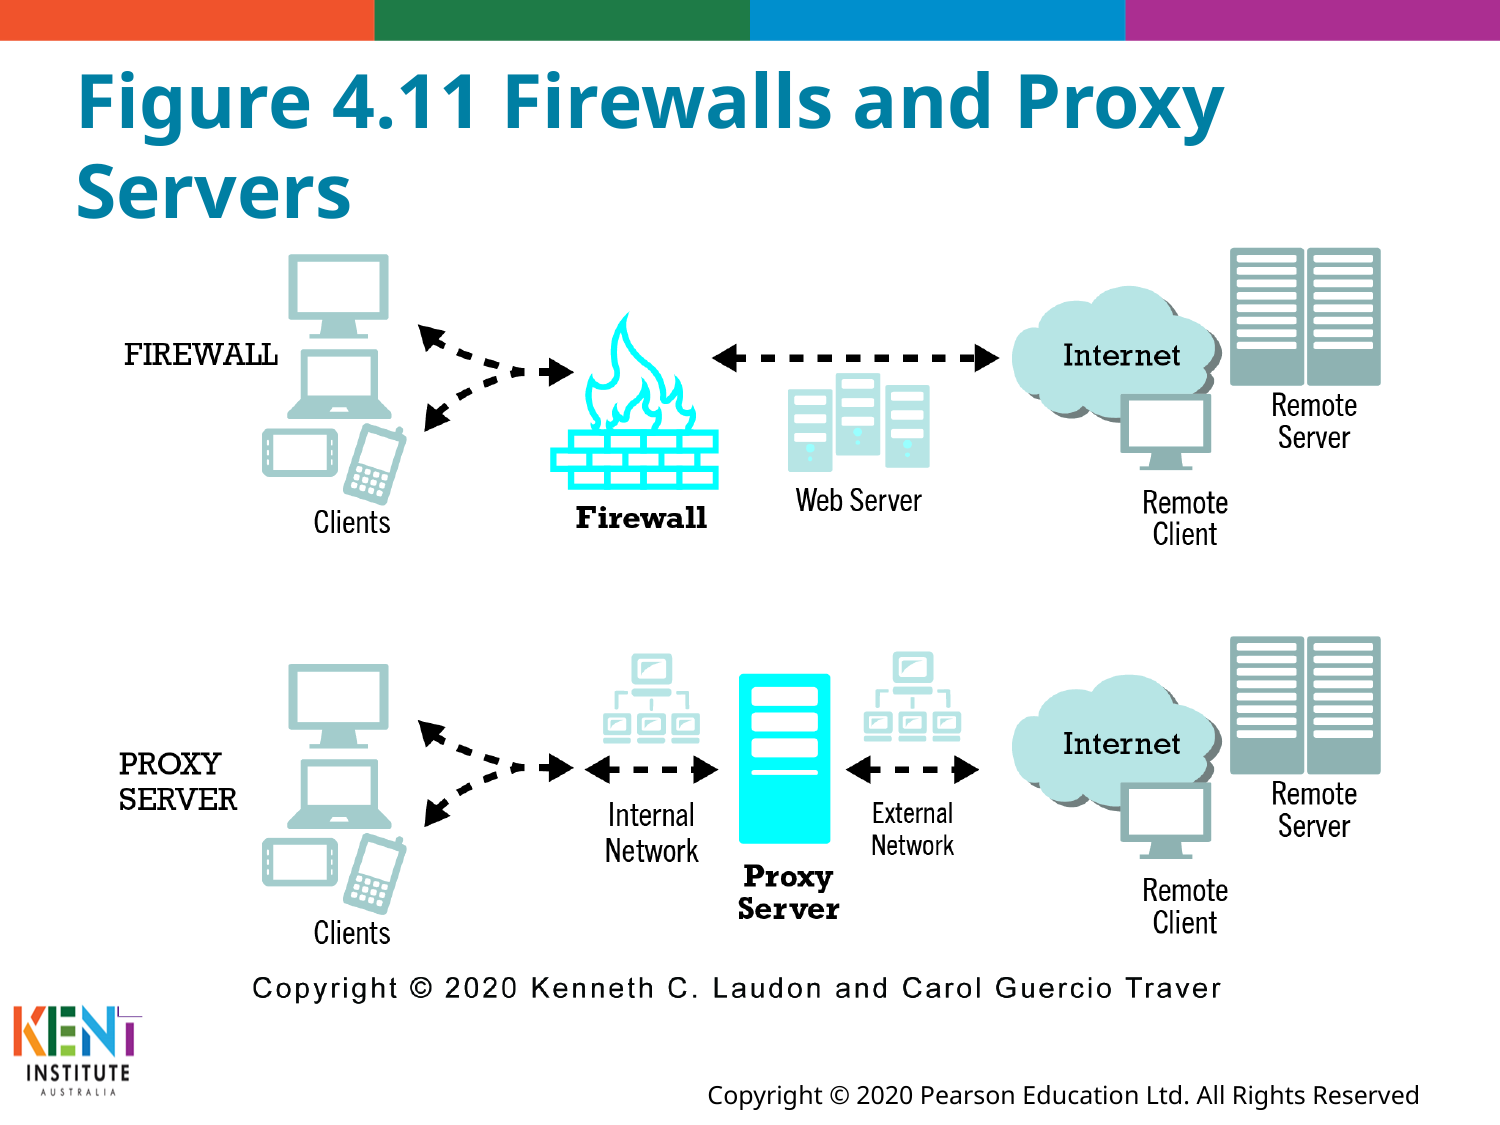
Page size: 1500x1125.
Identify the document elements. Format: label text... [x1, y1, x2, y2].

picture [0, 0, 749, 41]
title Figure 4.11 Firewalls and Proxy Servers [75, 53, 1425, 234]
picture [0, 247, 1381, 1114]
picture [1125, 0, 1500, 41]
